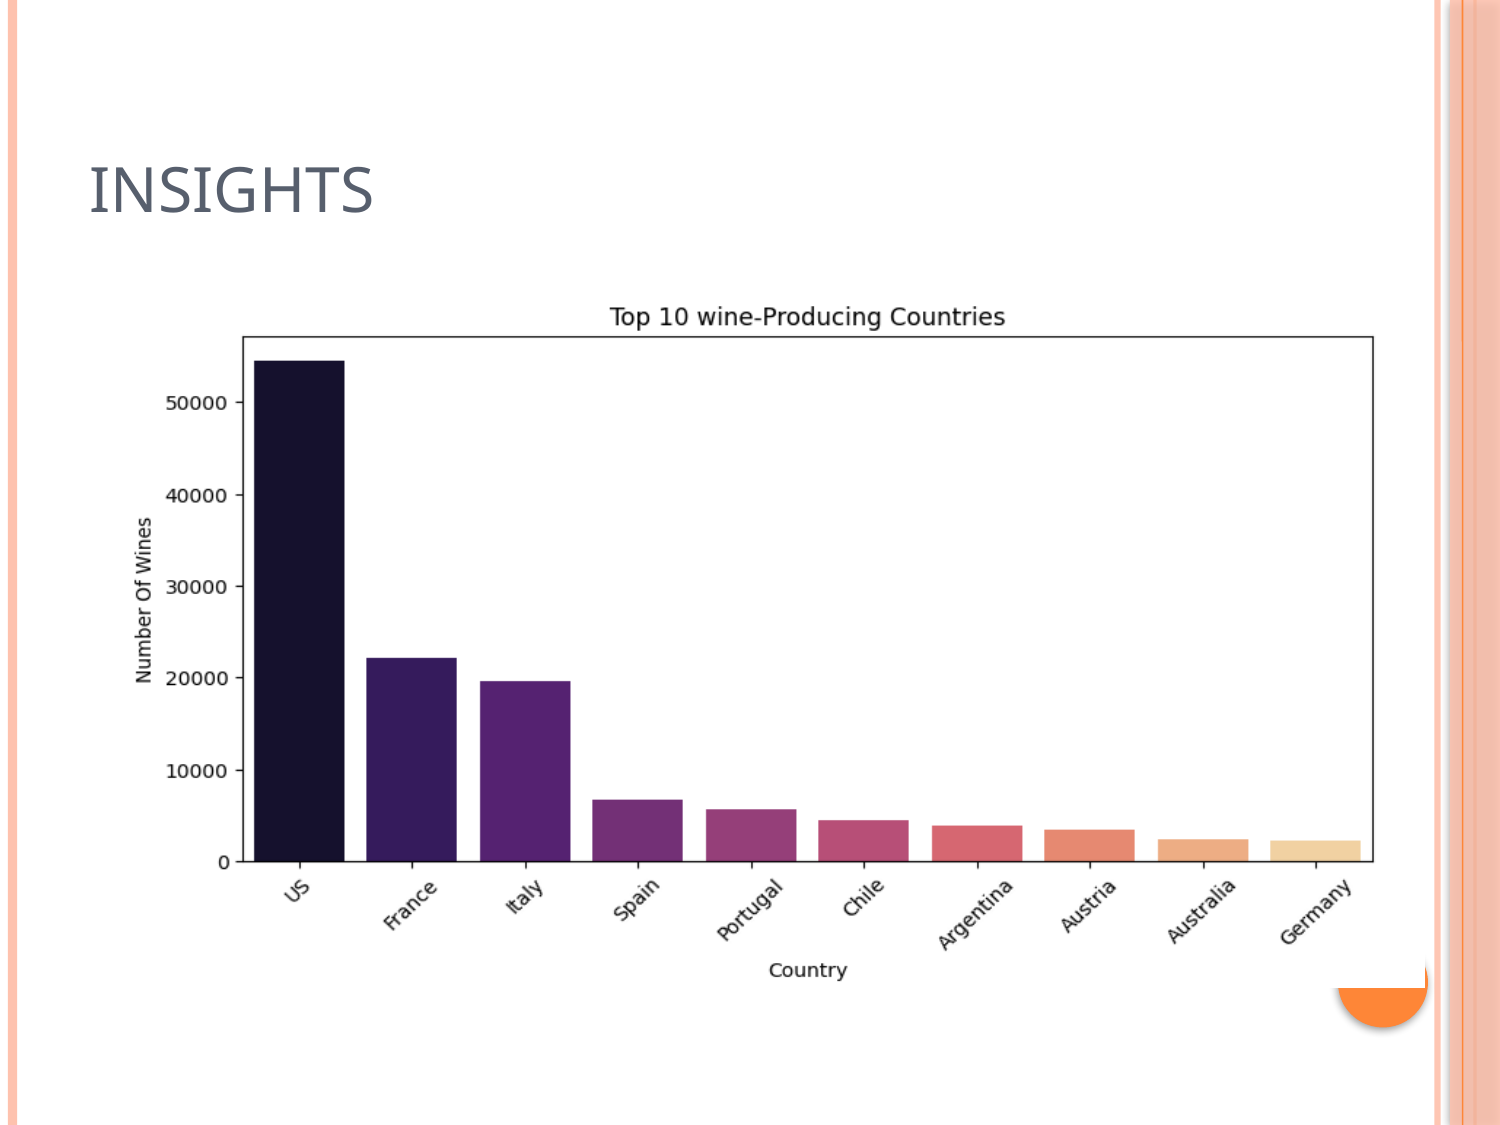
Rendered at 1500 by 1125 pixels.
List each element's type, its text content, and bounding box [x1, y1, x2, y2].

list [74, 304, 1426, 988]
title INSIGHTS [75, 45, 1300, 233]
